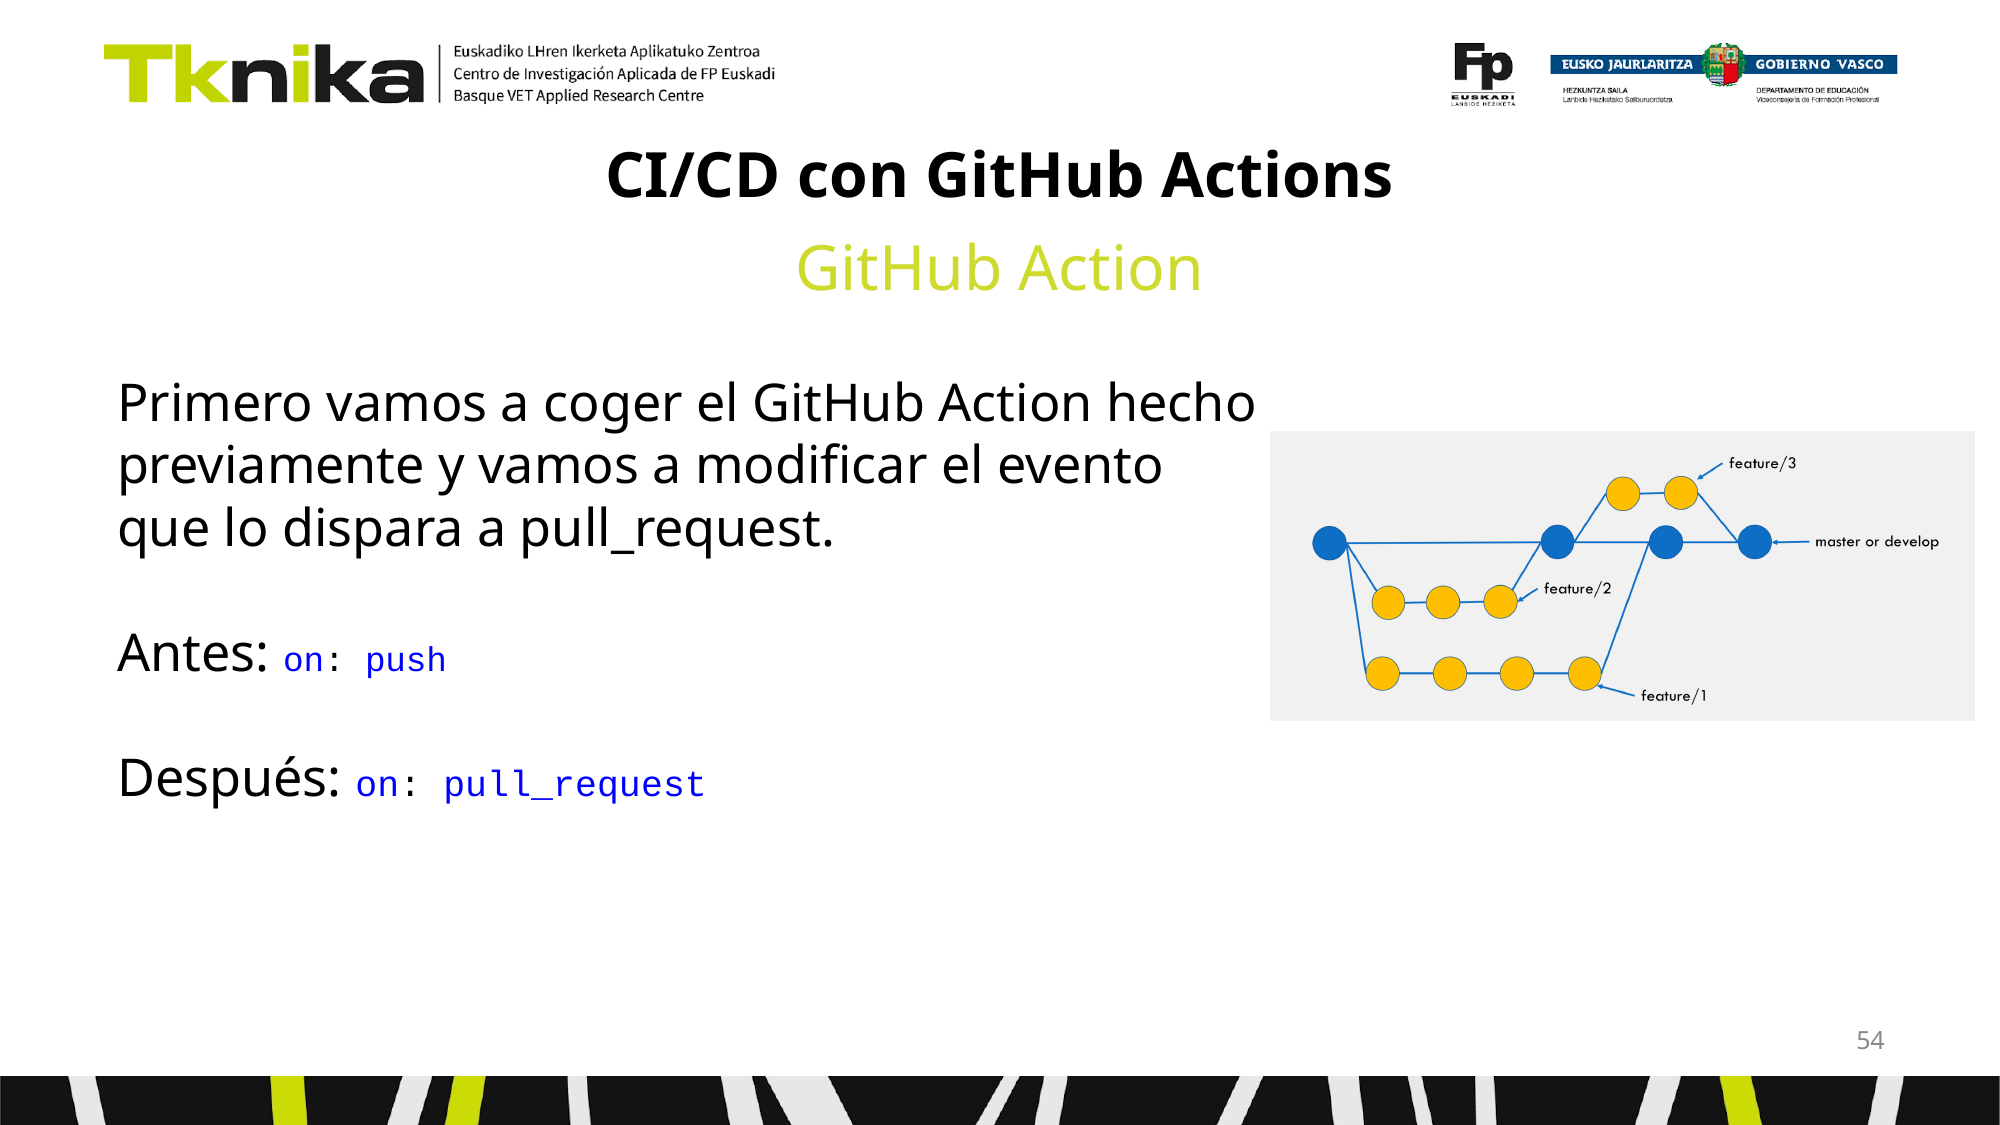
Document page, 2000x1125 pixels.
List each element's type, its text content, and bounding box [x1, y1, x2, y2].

picture [102, 42, 1898, 106]
slide_number ‹#› [1433, 1011, 1900, 1072]
list Primero vamos a coger el GitHub Action hecho previamente y vamos a modificar el evento que lo dispara a pull_request. Antes: on: push Después: on: pull_request [102, 361, 1284, 988]
picture [0, 1076, 2000, 1125]
title CI/CD con GitHub Actions [99, 125, 1900, 220]
list GitHub Action [102, 219, 1898, 291]
picture [1269, 431, 1975, 721]
